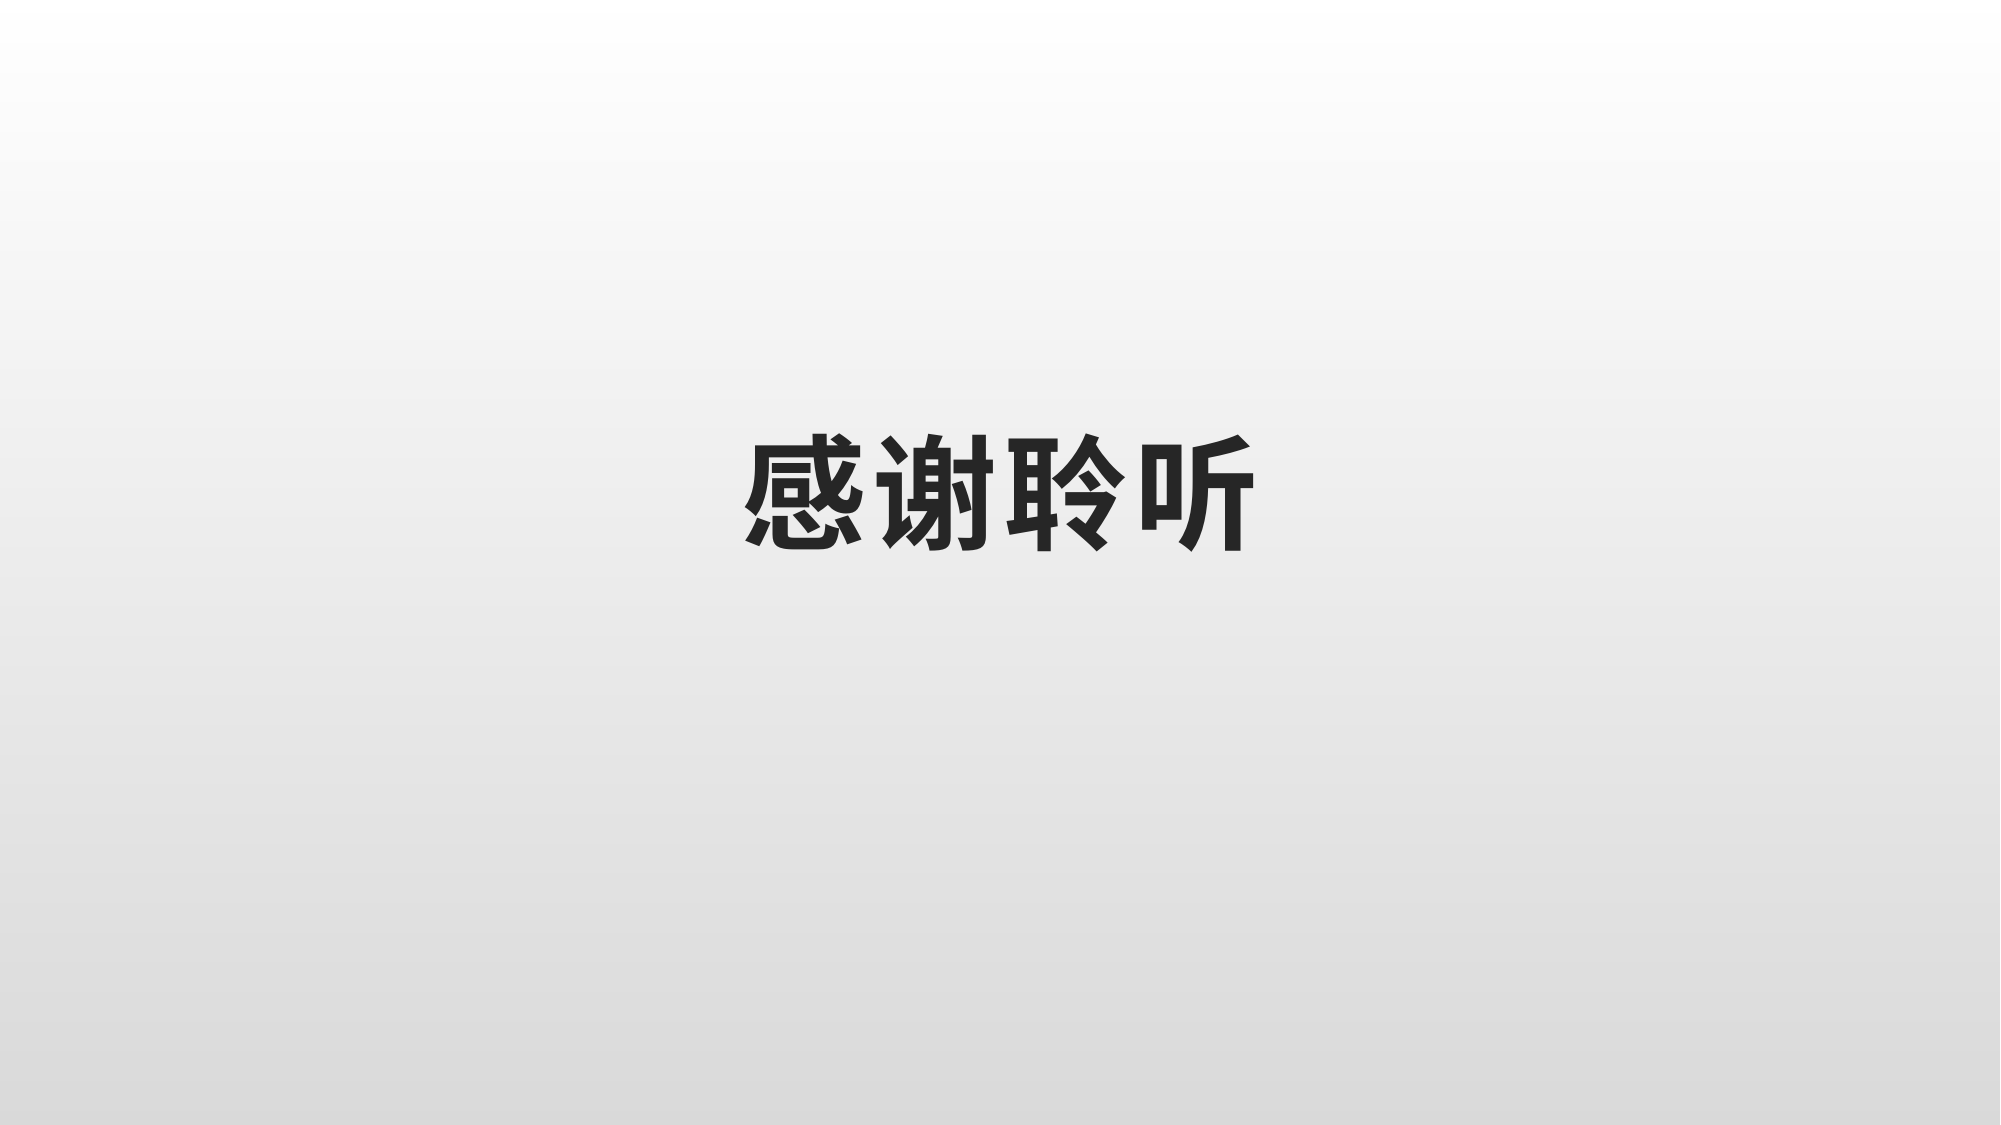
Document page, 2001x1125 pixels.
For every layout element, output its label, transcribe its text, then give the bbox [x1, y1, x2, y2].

title 感谢聆听 [196, 407, 1805, 575]
